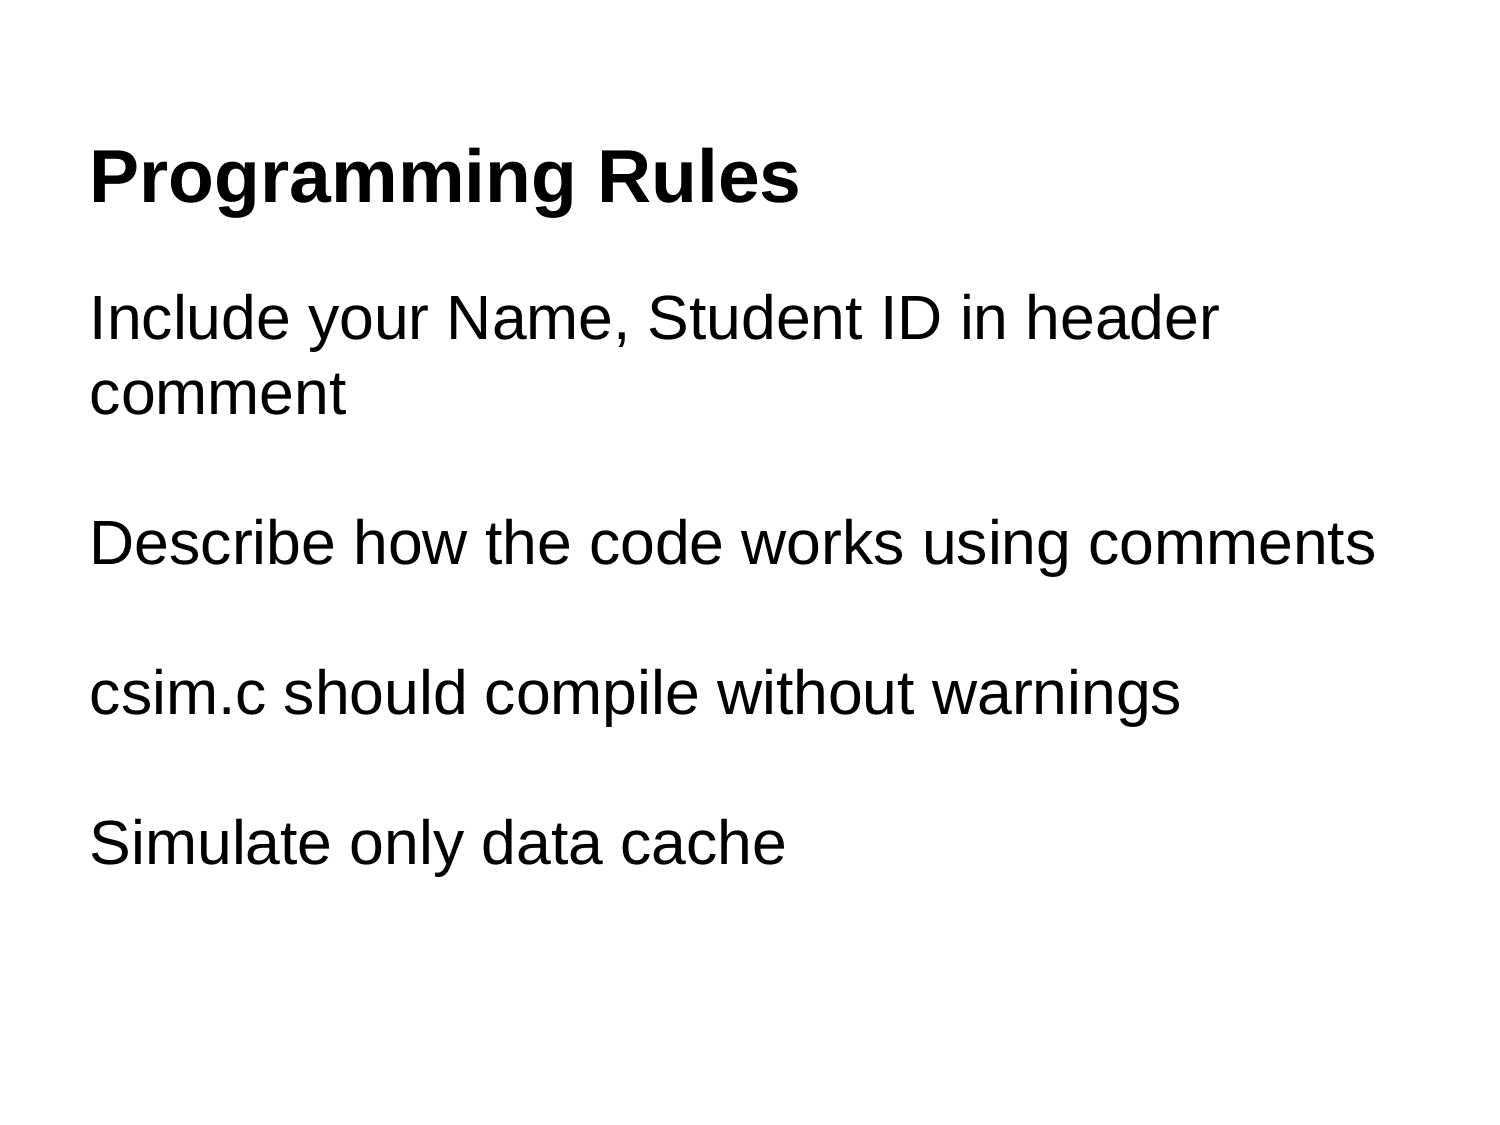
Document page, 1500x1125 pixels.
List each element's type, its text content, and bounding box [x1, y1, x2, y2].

text_box Programming Rules [74, 45, 1425, 233]
text_box Include your Name, Student ID in header comment Describe how the code works using comments csim.c should compile without warnings Simulate only data cache [74, 262, 1425, 1078]
